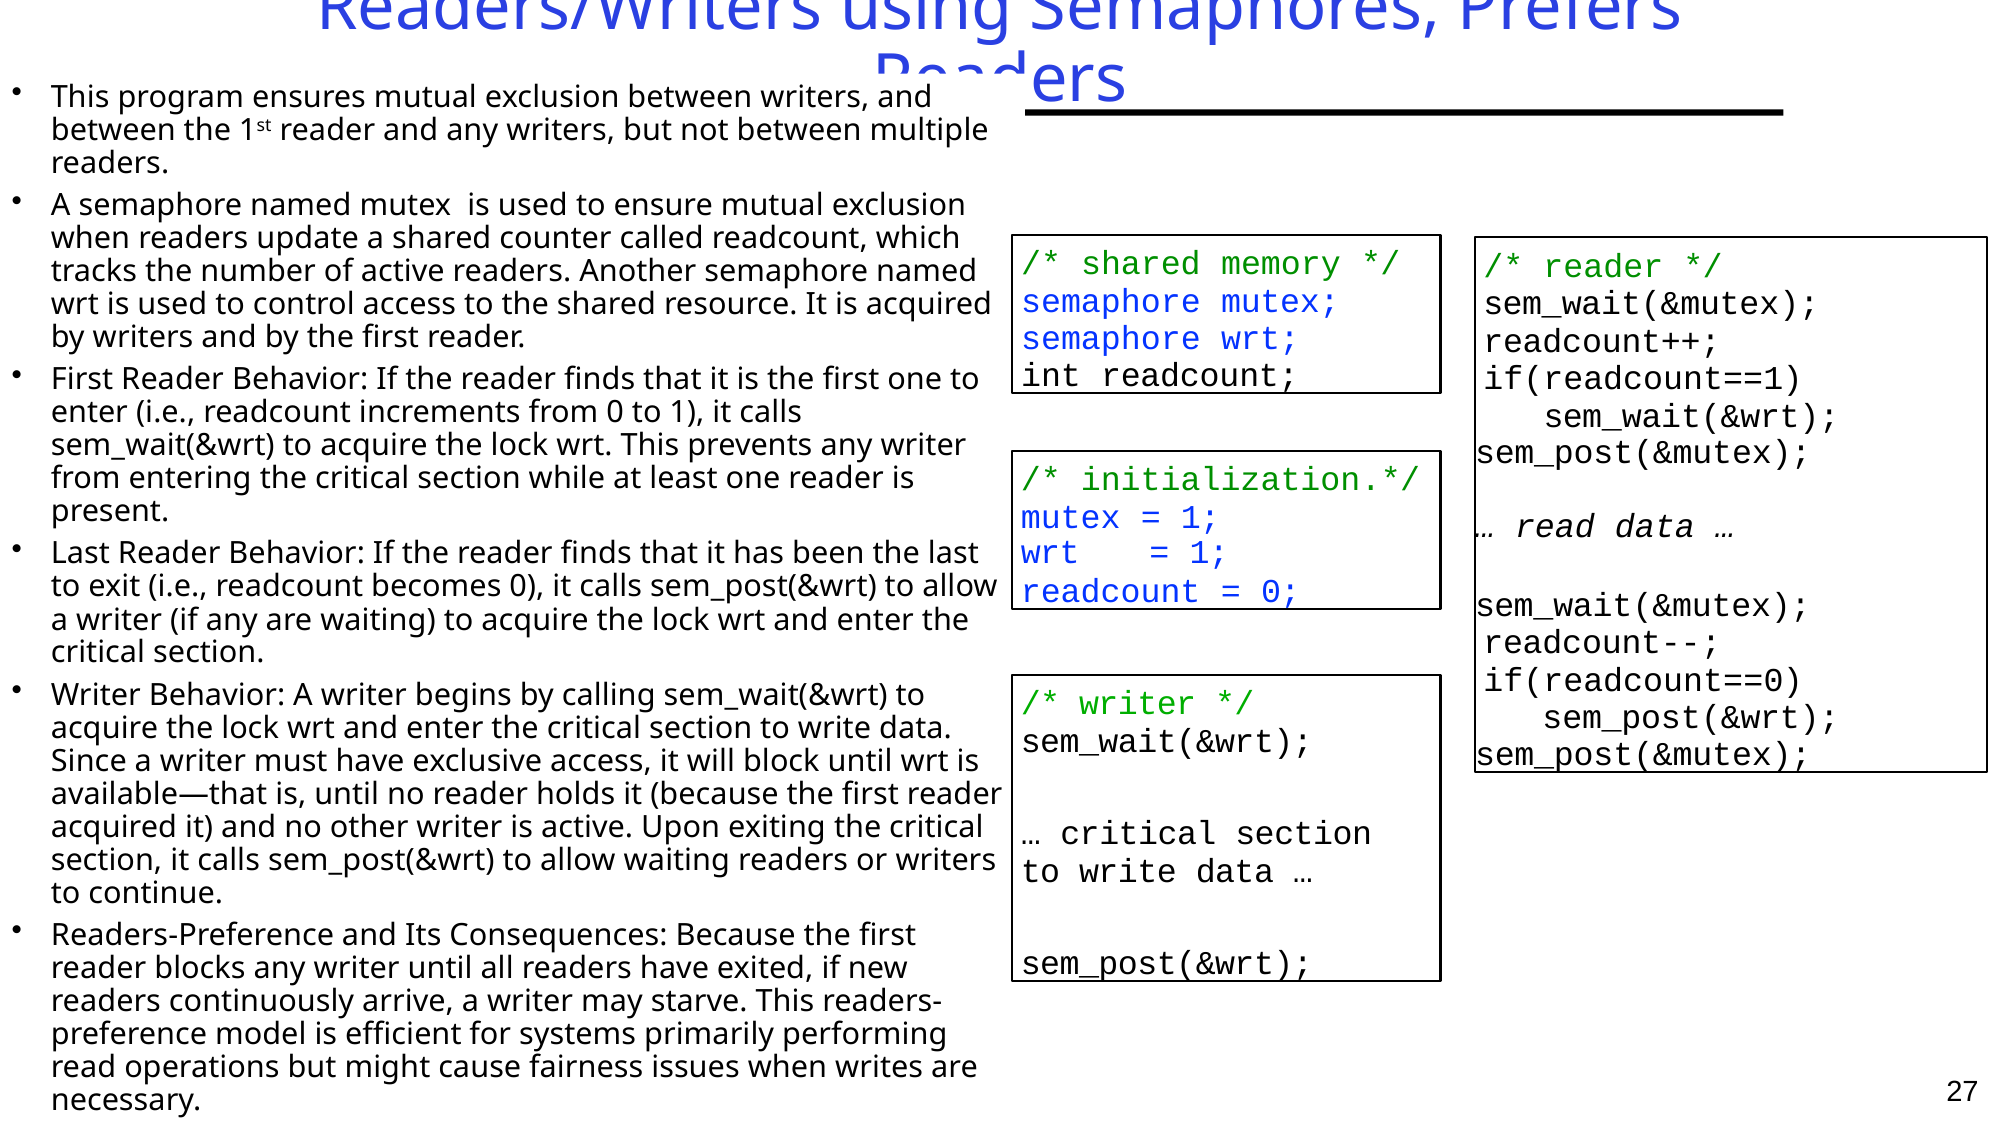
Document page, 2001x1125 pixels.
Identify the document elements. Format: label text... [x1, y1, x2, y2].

list This program ensures mutual exclusion between writers, and between the 1st reader and any writers, but not between multiple readers. A semaphore named mutex is used to ensure mutual exclusion when readers update a shared counter called readcount, which tracks the number of active readers. Another semaphore named wrt is used to control access to the shared resource. It is acquired by writers and by the first reader. First Reader Behavior: If the reader finds that it is the first one to enter (i.e., readcount increments from 0 to 1), it calls sem_wait(&wrt) to acquire the lock wrt. This prevents any writer from entering the critical section while at least one reader is present. Last Reader Behavior: If the reader finds that it has been the last to exit (i.e., readcount becomes 0), it calls sem_post(&wrt) to allow a writer (if any are waiting) to acquire the lock wrt and enter the critical section. Writer Behavior: A writer begins by calling sem_wait(&wrt) to acquire the lock wrt and enter the critical section to write data. Since a writer must have exclusive access, it will block until wrt is available—that is, until no reader holds it (because the first reader acquired it) and no other writer is active. Upon exiting the critical section, it calls sem_post(&wrt) to allow waiting readers or writers to continue. Readers-Preference and Its Consequences: Because the first reader blocks any writer until all readers have exited, if new readers continuously arrive, a writer may starve. This readers-preference model is efficient for systems primarily performing read operations but might cause fairness issues when writes are necessary. [0, 73, 1025, 1125]
text_box /* shared memory */ semaphore mutex; semaphore wrt; int readcount; [1012, 234, 1441, 393]
text_box /* writer */ sem_wait(&wrt); … critical section to write data … sem_post(&wrt); [1012, 675, 1441, 982]
text_box /* initialization.*/ mutex = 1; wrt = 1; readcount = 0; [1012, 451, 1441, 609]
text_box /* reader */ sem_wait(&mutex); readcount++; if(readcount==1) sem_wait(&wrt); sem_post(&mutex); … read data … sem_wait(&mutex); readcount--; if(readcount==0) sem_post(&wrt); sem_post(&mutex); [1474, 237, 1988, 772]
title Readers/Writers using Semaphores, Prefers Readers [216, 0, 1784, 88]
text_box 27 [1925, 1065, 2000, 1125]
